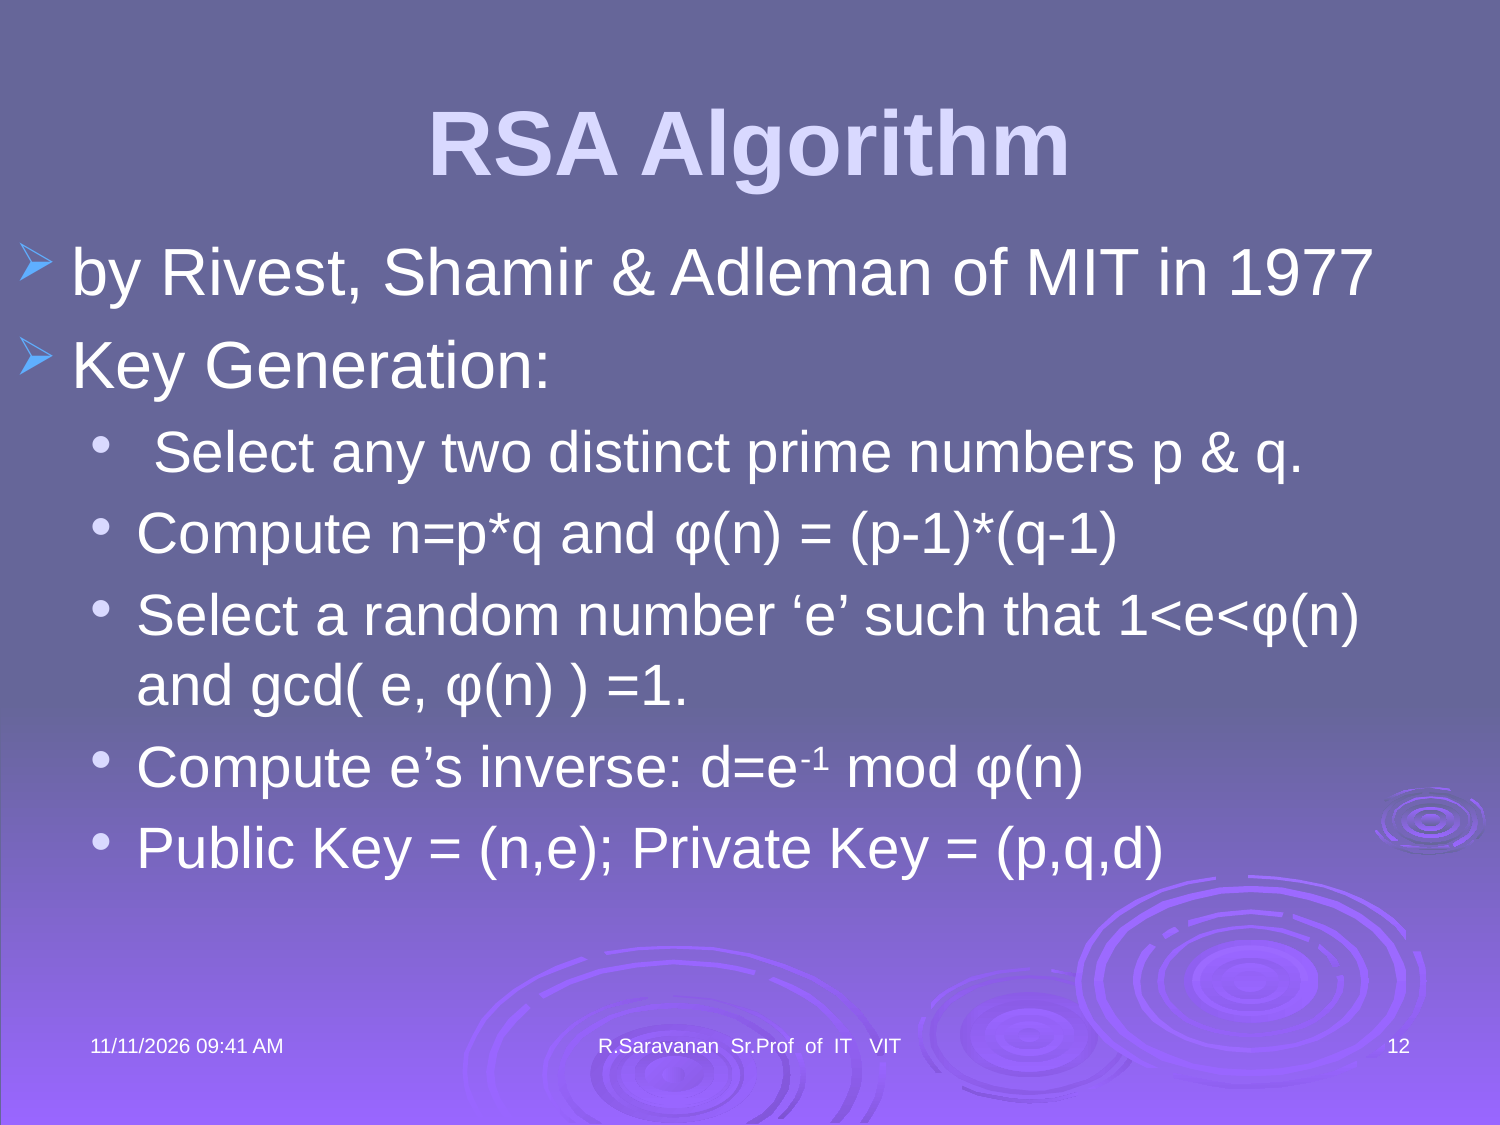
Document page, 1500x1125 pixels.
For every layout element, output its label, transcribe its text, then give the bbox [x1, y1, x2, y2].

slide_number 12 [1074, 1024, 1426, 1101]
title RSA Algorithm [74, 45, 1426, 221]
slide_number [74, 1024, 426, 1101]
list by Rivest, Shamir & Adleman of MIT in 1977 Key Generation: Select any two distinct prime numbers p & q. Compute n=p*q and φ(n) = (p-1)*(q-1) Select a random number ‘e’ such that 1<e<φ(n) and gcd( e, φ(n) ) =1. Compute e’s inverse: d=e-1 mod φ(n) Public Key = (n,e); Private Key = (p,q,d) [0, 221, 1459, 953]
footer R.Saravanan Sr.Prof of IT VIT [512, 1024, 988, 1101]
